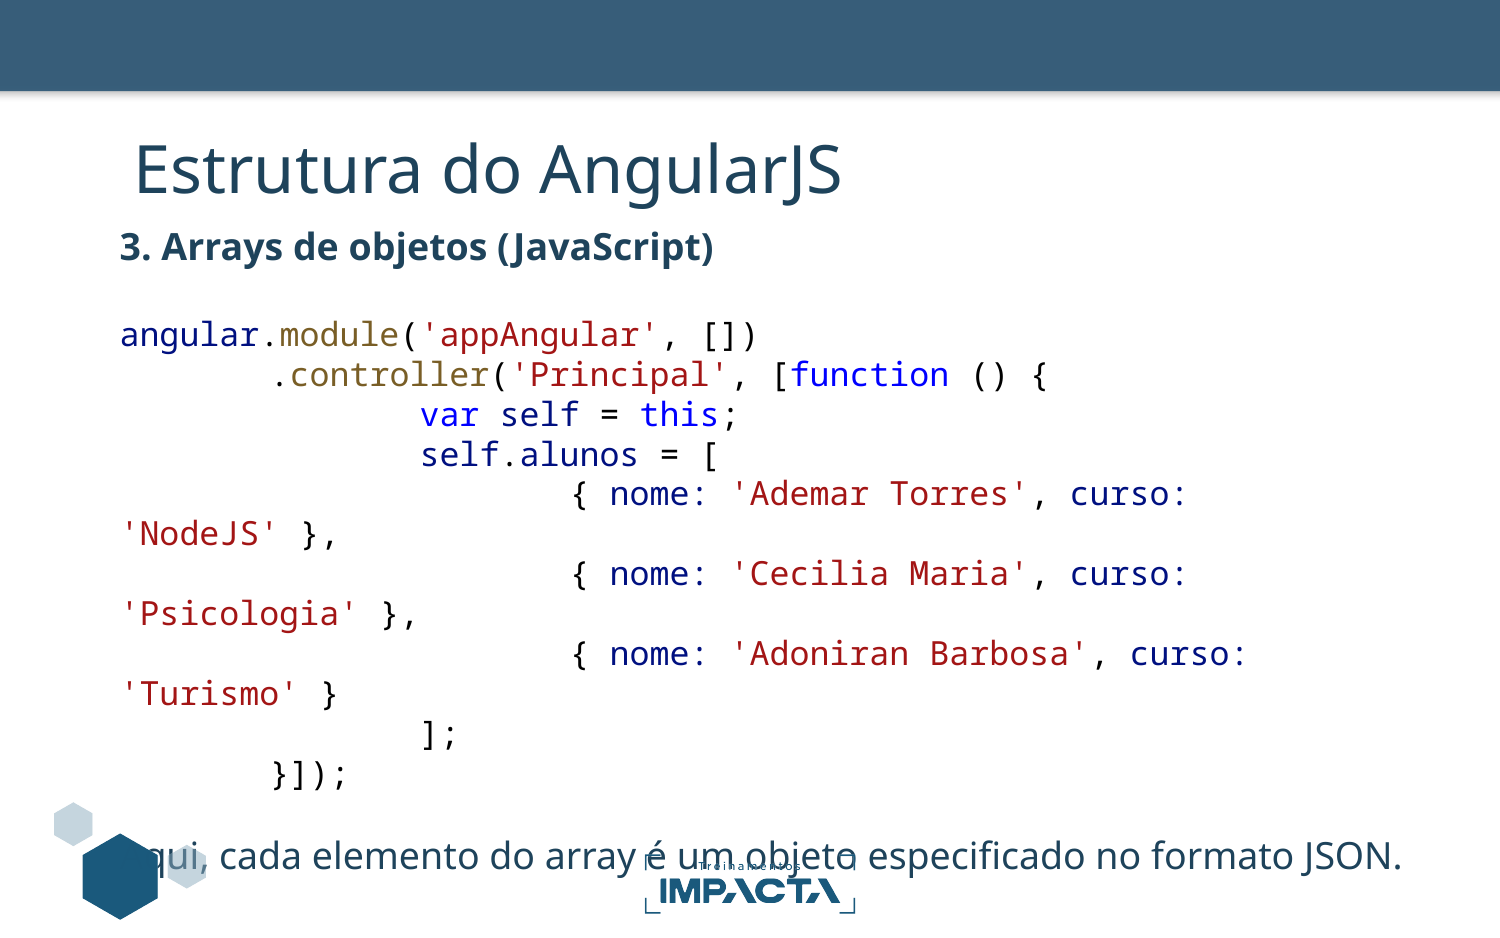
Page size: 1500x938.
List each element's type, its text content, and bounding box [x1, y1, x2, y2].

text_box [0, 0, 1500, 92]
text_box Estrutura do AngularJS [118, 119, 859, 215]
text_box 3. Arrays de objetos (JavaScript) angular.module('appAngular', []) .controller('Principal', [function () { var self = this; self.alunos = [ { nome: 'Ademar Torres', curso: 'NodeJS' }, { nome: 'Cecilia Maria', curso: 'Psicologia' }, { nome: 'Adoniran Barbosa', curso: 'Turismo' } ]; }]); Aqui, cada elemento do array é um objeto especificado no formato JSON. [104, 215, 1429, 925]
picture [633, 847, 867, 921]
picture [54, 802, 206, 921]
